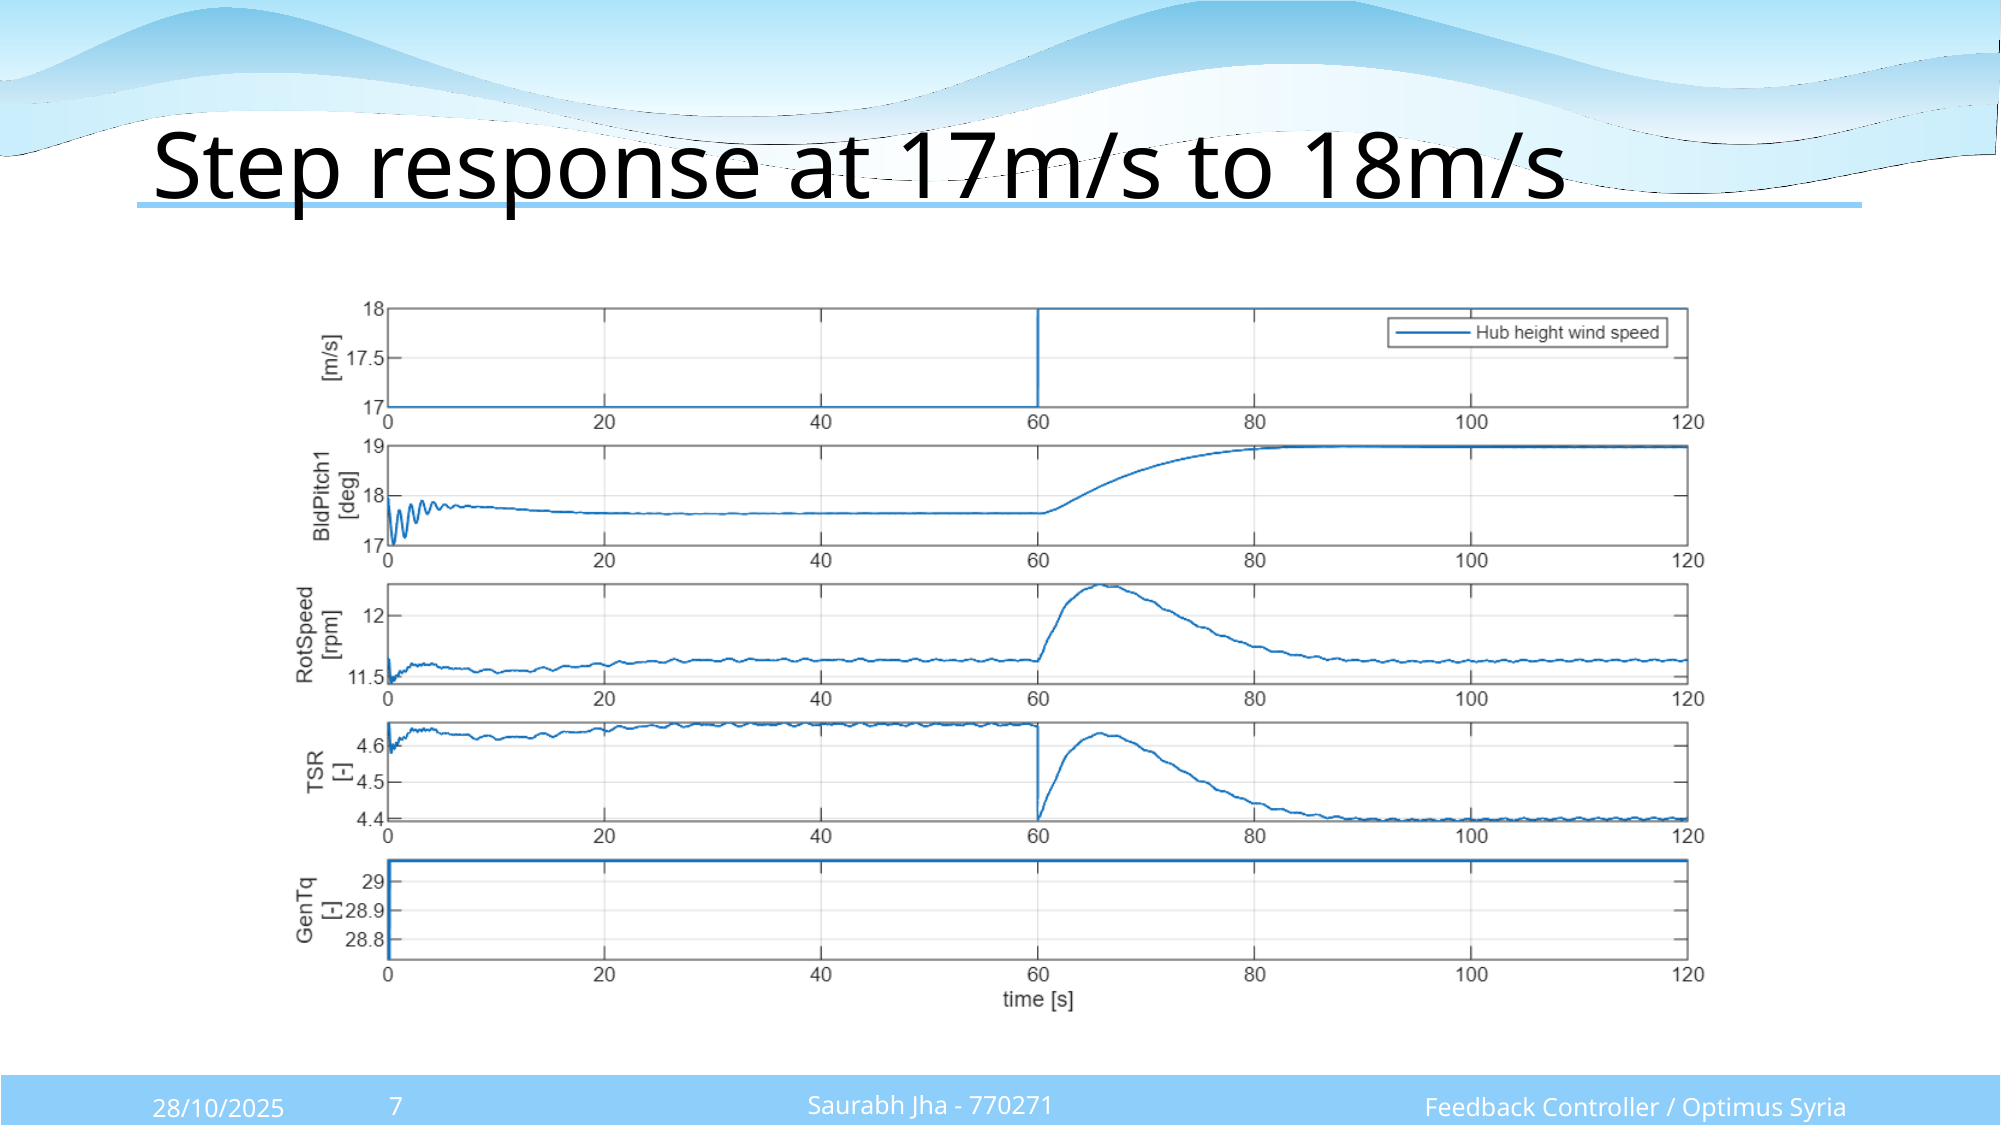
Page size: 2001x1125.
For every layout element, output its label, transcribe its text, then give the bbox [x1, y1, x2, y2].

list Saurabh Jha - 770271 [472, 1076, 1391, 1125]
title Step response at 17m/s to 18m/s [137, 59, 1863, 278]
slide_number 7 [319, 1077, 472, 1125]
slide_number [137, 1077, 319, 1125]
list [292, 298, 1707, 1014]
footer Feedback Controller / Optimus Syria [1391, 1076, 1863, 1125]
